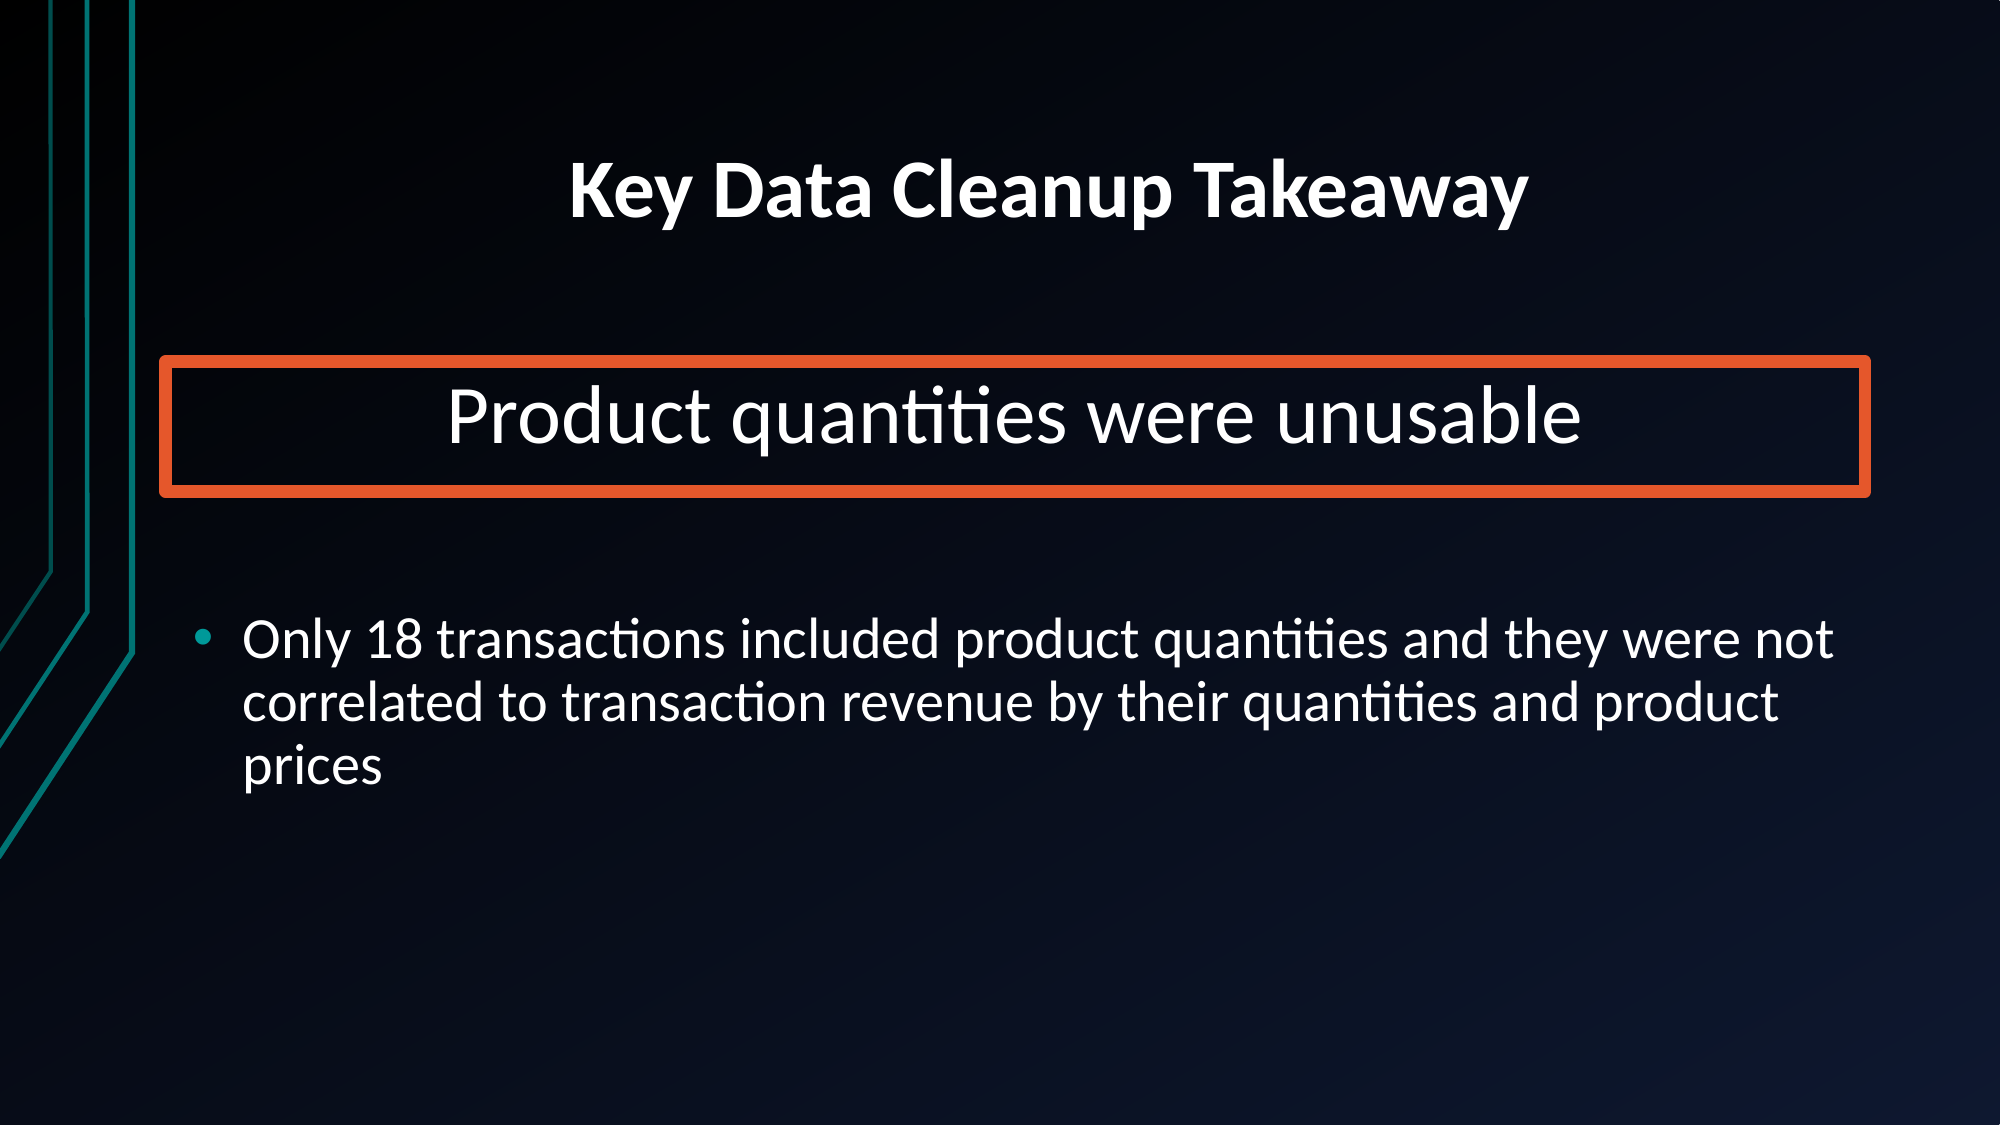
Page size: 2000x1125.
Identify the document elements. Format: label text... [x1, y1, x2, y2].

title Key Data Cleanup Takeaway [199, 45, 1900, 246]
text_box Product quantities were unusable [165, 361, 1866, 492]
list Only 18 transactions included product quantities and they were not correlated to transaction revenue by their quantities and product prices [172, 597, 1873, 1125]
